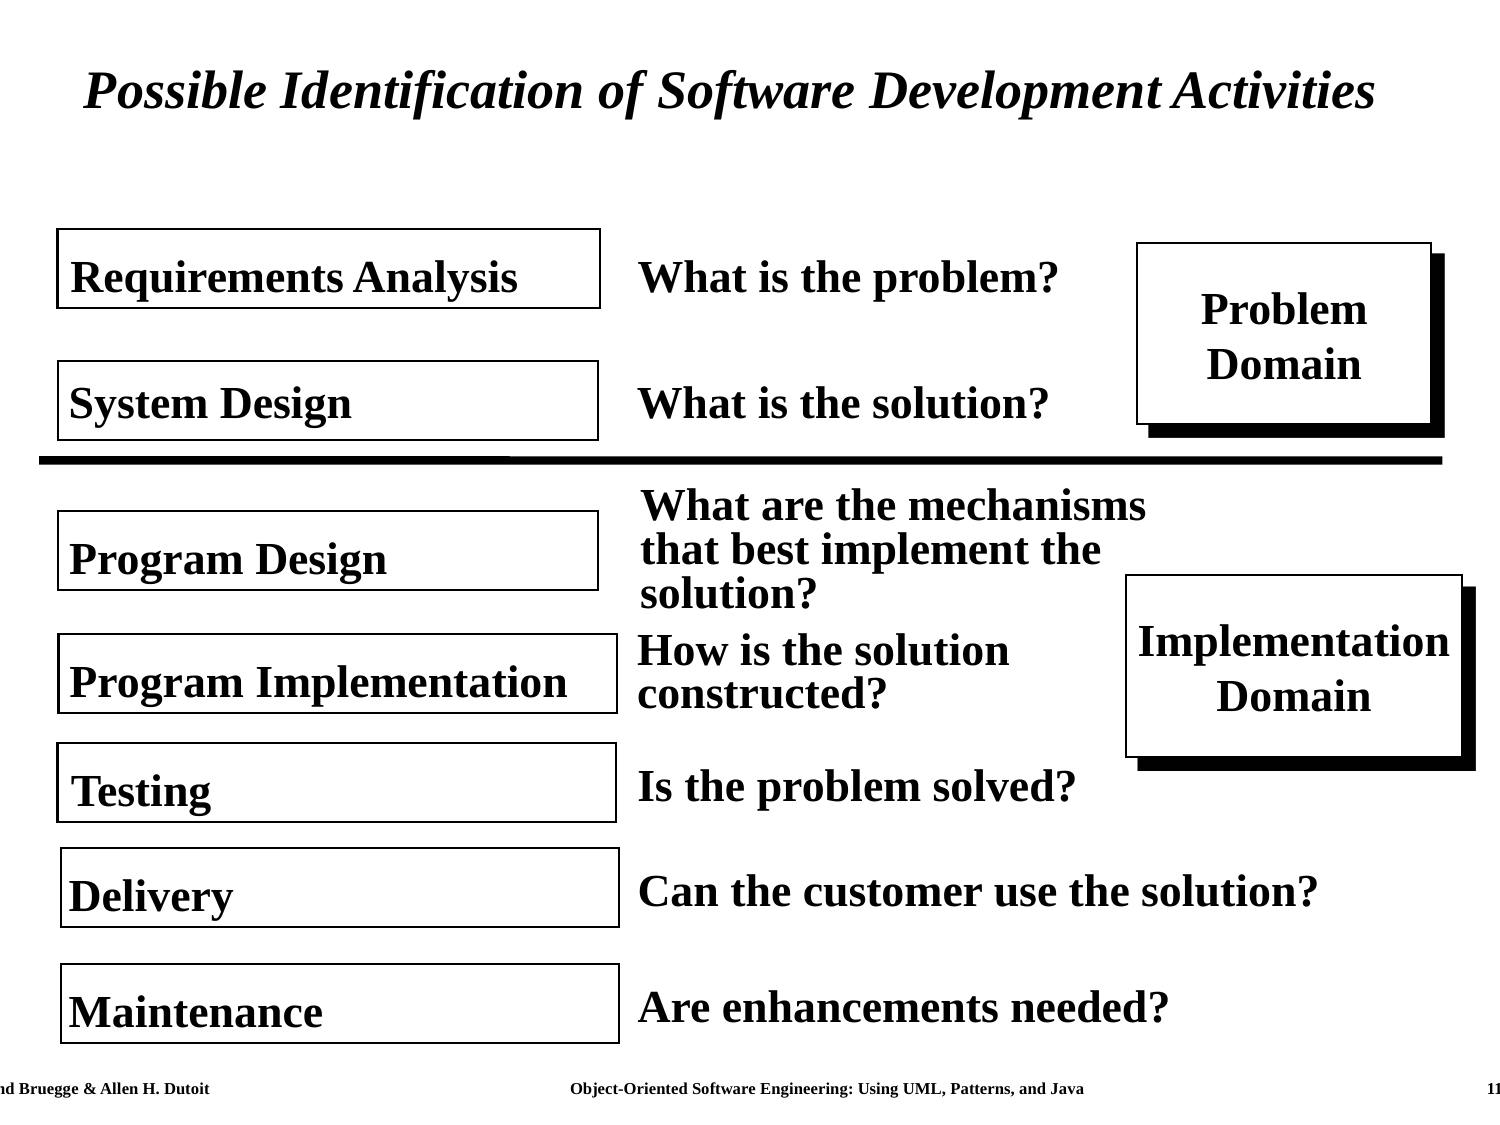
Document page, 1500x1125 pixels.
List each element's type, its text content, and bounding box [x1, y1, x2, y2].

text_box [54, 360, 1066, 440]
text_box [54, 964, 1187, 1045]
text_box Implementation Domain [1125, 574, 1463, 757]
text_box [54, 848, 1336, 928]
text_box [54, 477, 1163, 625]
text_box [54, 742, 1094, 823]
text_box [54, 229, 601, 310]
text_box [54, 622, 1025, 726]
text_box What is the problem? [622, 239, 1076, 309]
title Possible Identification of Software Development Activities [68, 20, 1407, 162]
text_box Problem Domain [1137, 242, 1432, 425]
